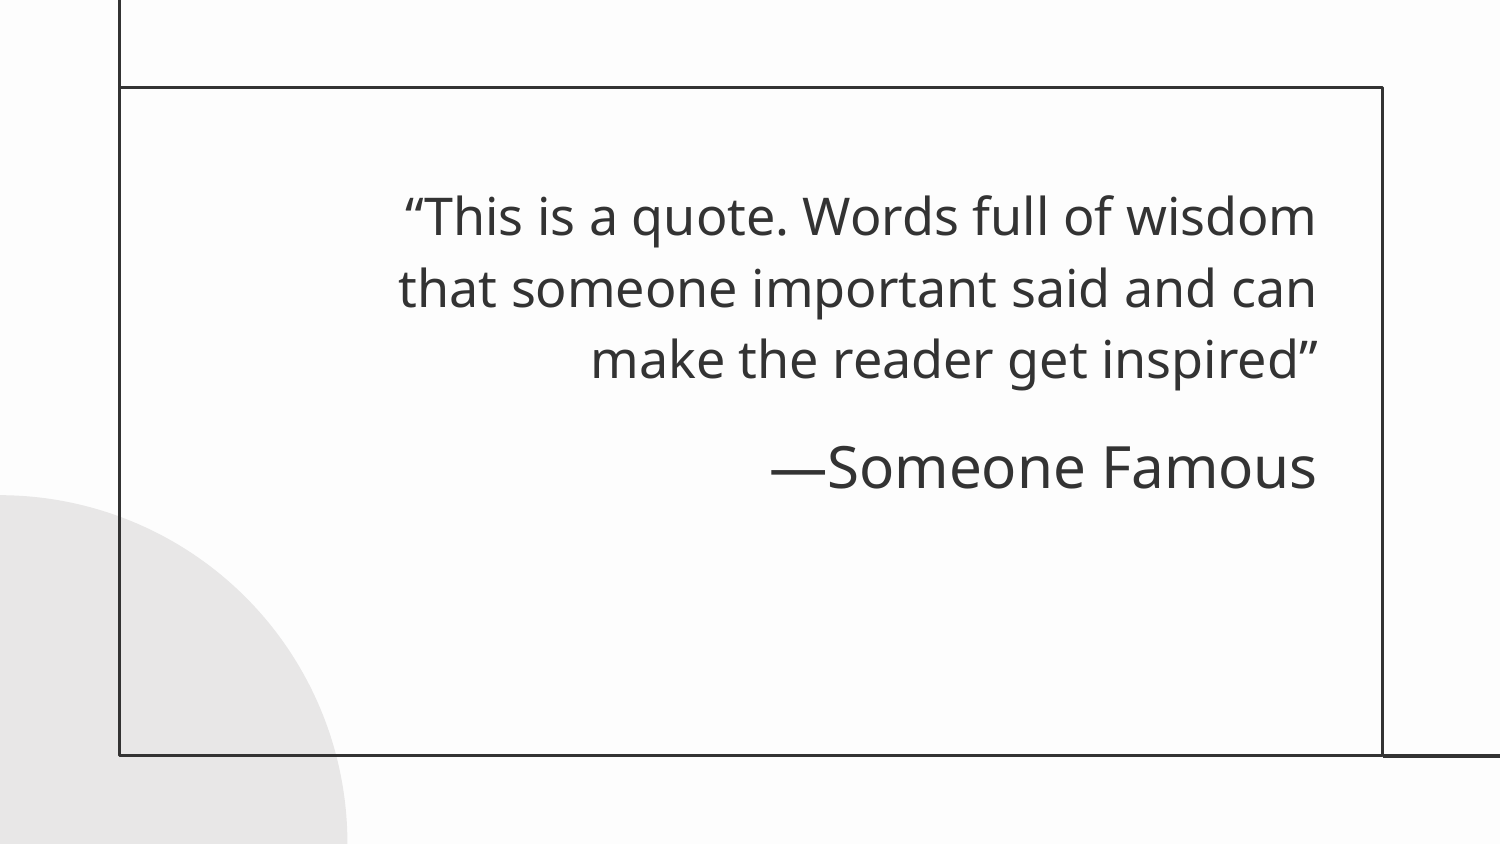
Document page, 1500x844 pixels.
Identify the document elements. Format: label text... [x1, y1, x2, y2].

subtitle “This is a quote. Words full of wisdom that someone important said and can make the reader get inspired” [362, 137, 1333, 404]
title —Someone Famous [362, 404, 1333, 492]
